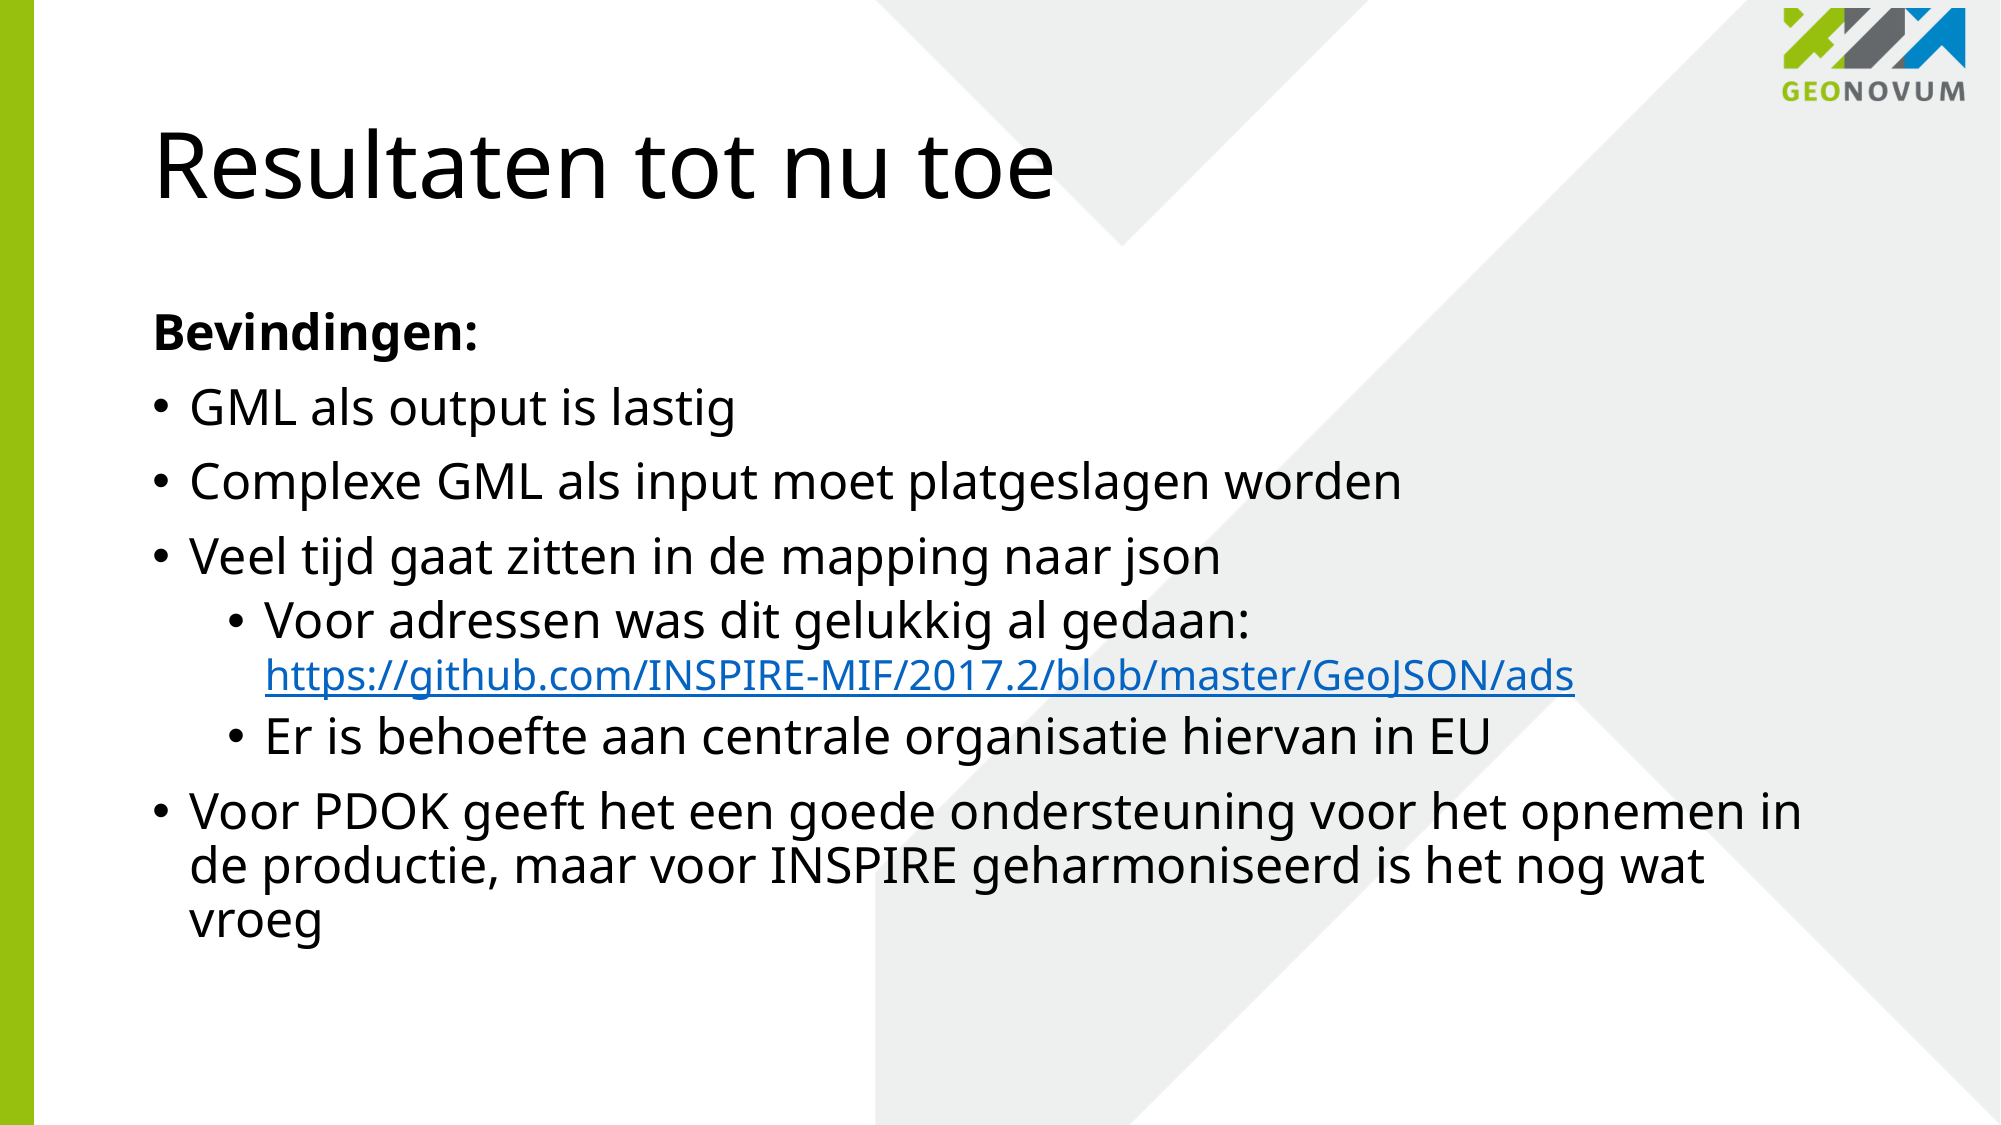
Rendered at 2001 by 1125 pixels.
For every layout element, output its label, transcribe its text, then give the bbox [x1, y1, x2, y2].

list Bevindingen: GML als output is lastig Complexe GML als input moet platgeslagen worden Veel tijd gaat zitten in de mapping naar json Voor adressen was dit gelukkig al gedaan: https://github.com/INSPIRE-MIF/2017.2/blob/master/GeoJSON/ads Er is behoefte aan centrale organisatie hiervan in EU Voor PDOK geeft het een goede ondersteuning voor het opnemen in de productie, maar voor INSPIRE geharmoniseerd is het nog wat vroeg [137, 299, 1863, 1014]
picture [0, 0, 2001, 1125]
title Resultaten tot nu toe [137, 59, 1863, 278]
